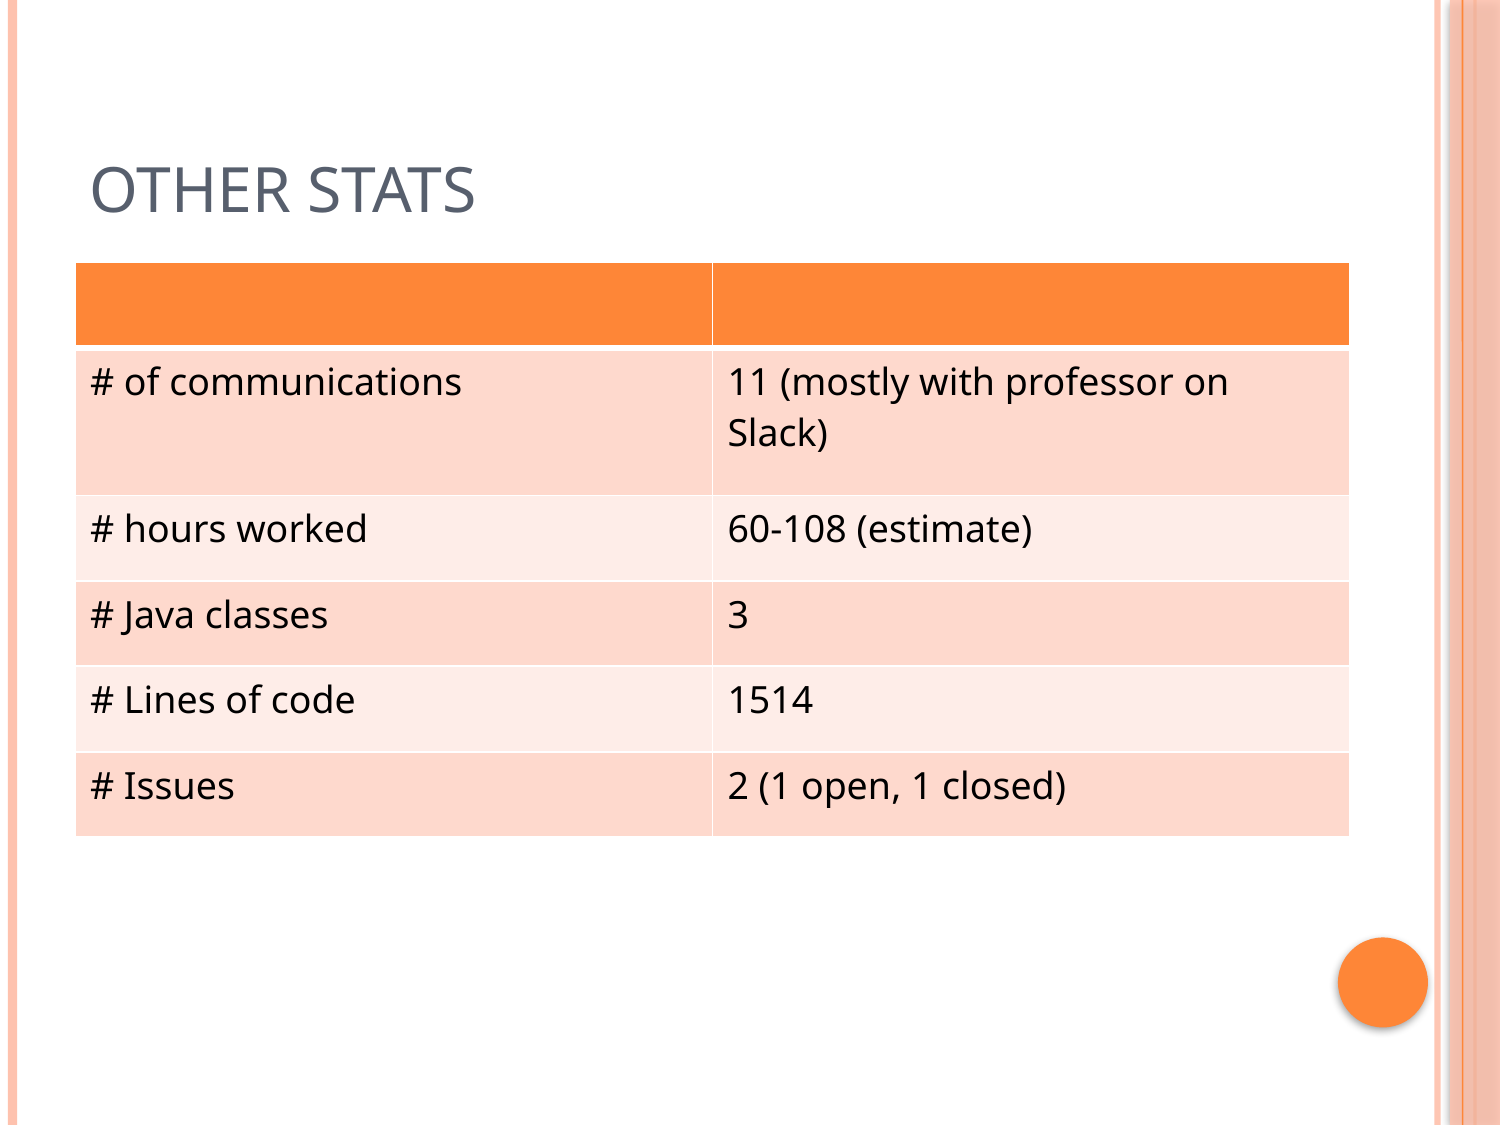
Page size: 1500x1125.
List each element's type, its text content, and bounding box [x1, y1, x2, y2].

table_cell 1514 [713, 667, 1349, 751]
table_cell 2 (1 open, 1 closed) [713, 753, 1349, 836]
table_header [76, 263, 712, 345]
table_cell 60-108 (estimate) [713, 496, 1349, 580]
table_cell # Lines of code [76, 667, 712, 751]
table_header [713, 263, 1349, 345]
table_cell 11 (mostly with professor on Slack) [713, 351, 1349, 495]
table_cell # of communications [76, 351, 712, 495]
title Other Stats [75, 45, 1300, 233]
table_cell # hours worked [76, 496, 712, 580]
table_cell # Issues [76, 753, 712, 836]
table_cell # Java classes [76, 582, 712, 665]
table_cell 3 [713, 582, 1349, 665]
